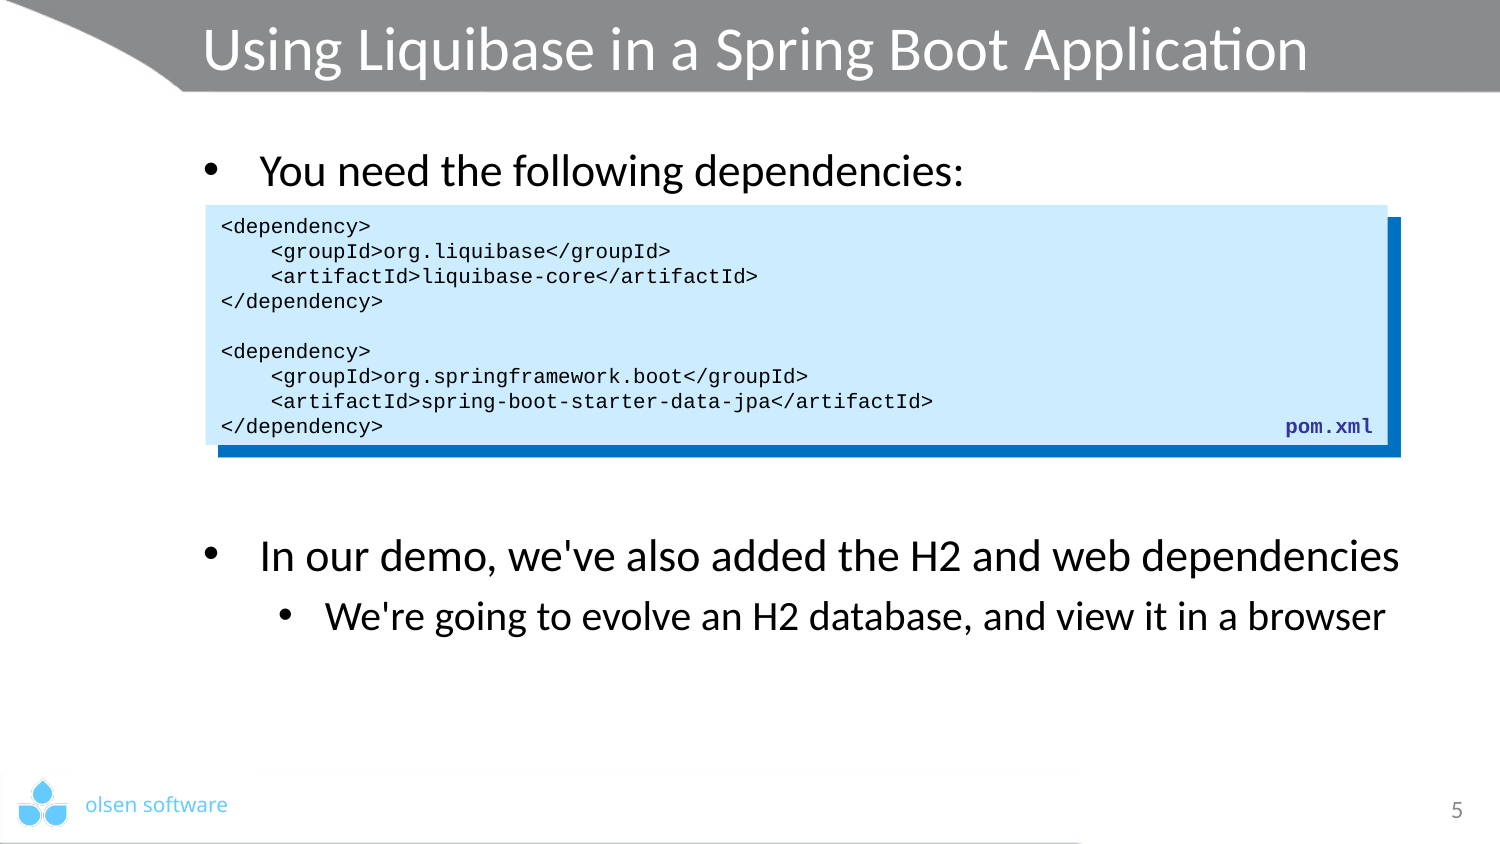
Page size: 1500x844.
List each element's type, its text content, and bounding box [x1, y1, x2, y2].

text_box <dependency> <groupId>org.liquibase</groupId> <artifactId>liquibase-core</artifactId> </dependency> <dependency> <groupId>org.springframework.boot</groupId> <artifactId>spring-boot-starter-data-jpa</artifactId> </dependency> [205, 204, 1388, 445]
picture [0, 0, 1500, 844]
list You need the following dependencies: In our demo, we've also added the H2 and web dependencies We're going to evolve an H2 database, and view it in a browser [188, 133, 1425, 716]
footer 5 [1414, 780, 1500, 837]
title Using Liquibase in a Spring Boot Application [187, 0, 1426, 93]
text_box pom.xml [1132, 405, 1388, 446]
